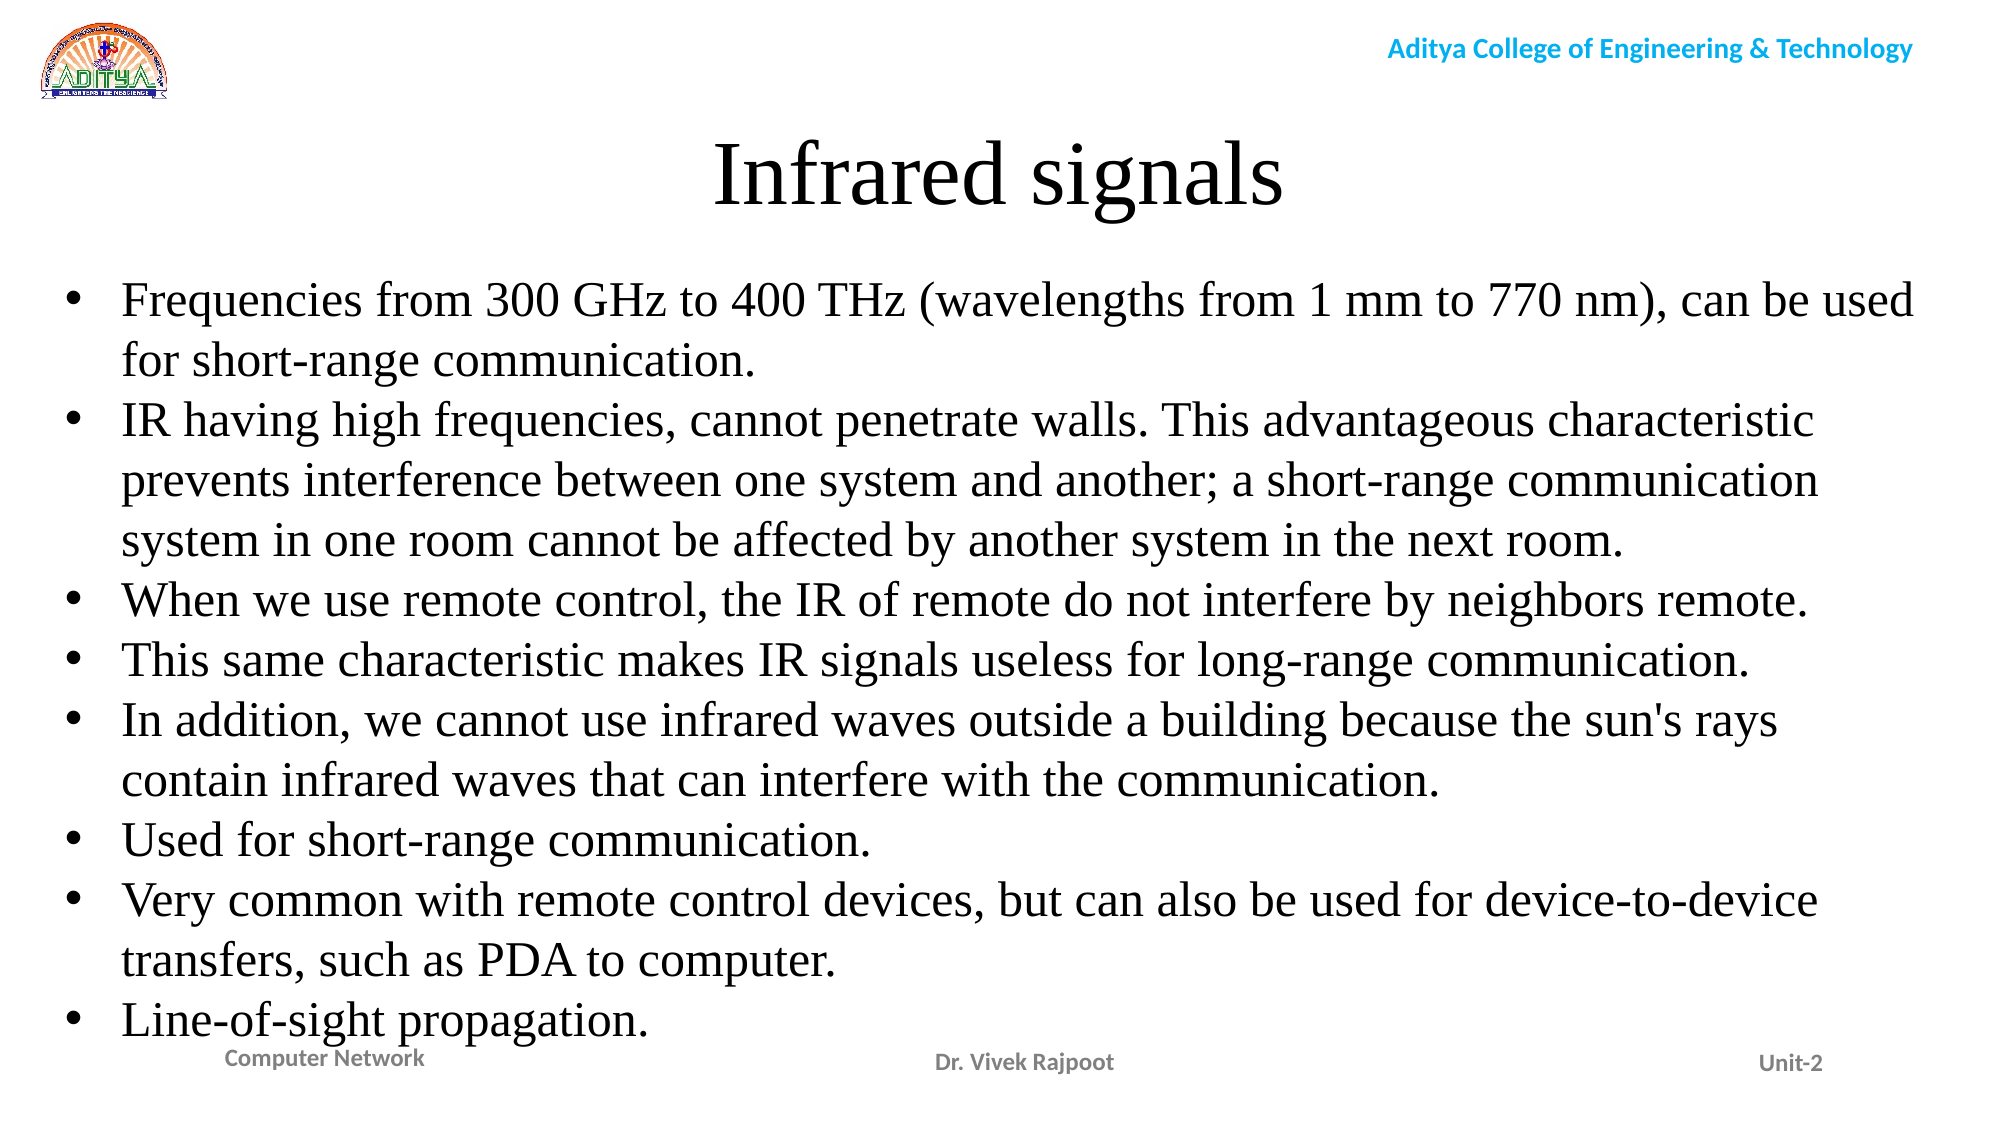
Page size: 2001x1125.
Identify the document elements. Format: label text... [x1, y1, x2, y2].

text_box [50, 230, 1963, 1061]
picture [39, 22, 168, 99]
text_box Unit-2 [1744, 1055, 1861, 1092]
text_box Frequencies from 300 GHz to 400 THz (wavelengths from 1 mm to 770 nm), can be used for short-range communication. IR having high frequencies, cannot penetrate walls. This advantageous characteristic prevents interference between one system and another; a short-range communication system in one room cannot be affected by another system in the next room. When we use remote control, the IR of remote do not interfere by neighbors remote. This same characteristic makes IR signals useless for long-range communication. In addition, we cannot use infrared waves outside a building because the sun's rays contain infrared waves that can interfere with the communication. Used for short-range communication. Very common with remote control devices, but can also be used for device-to-device transfers, such as PDA to computer. Line-of-sight propagation. [49, 259, 1938, 1055]
picture [125, 1061, 461, 1113]
text_box Dr. Vivek Rajpoot [800, 1055, 1250, 1091]
text_box Infrared signals [132, 105, 1866, 231]
